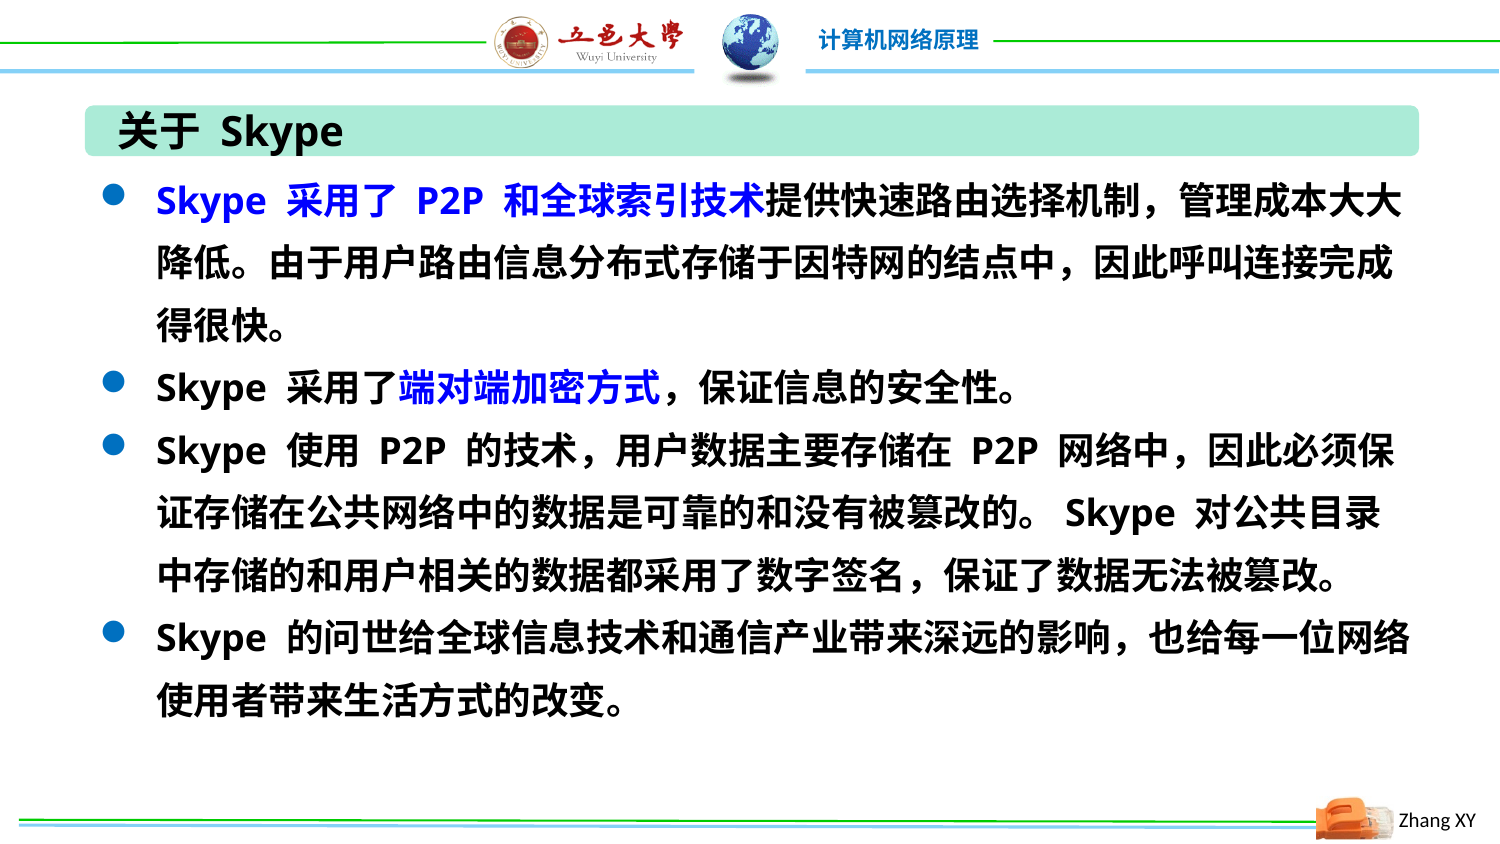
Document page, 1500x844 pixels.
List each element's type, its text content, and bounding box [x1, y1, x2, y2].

picture [494, 15, 697, 69]
text_box [360, 105, 1420, 152]
text_box 关于 Skype [102, 97, 360, 152]
picture [720, 12, 780, 88]
text_box Skype 采用了 P2P 和全球索引技术提供快速路由选择机制，管理成本大大降低。由于用户路由信息分布式存储于因特网的结点中，因此呼叫连接完成得很快。 Skype 采用了端对端加密方式，保证信息的安全性。 Skype 使用 P2P 的技术，用户数据主要存储在 P2P 网络中，因此必须保证存储在公共网络中的数据是可靠的和没有被篡改的。Skype 对公共目录中存储的和用户相关的数据都采用了数字签名，保证了数据无法被篡改。 Skype 的问世给全球信息技术和通信产业带来深远的影响，也给每一位网络使用者带来生活方式的改变。 [84, 152, 1434, 730]
picture [1316, 796, 1394, 840]
text_box [84, 105, 102, 152]
